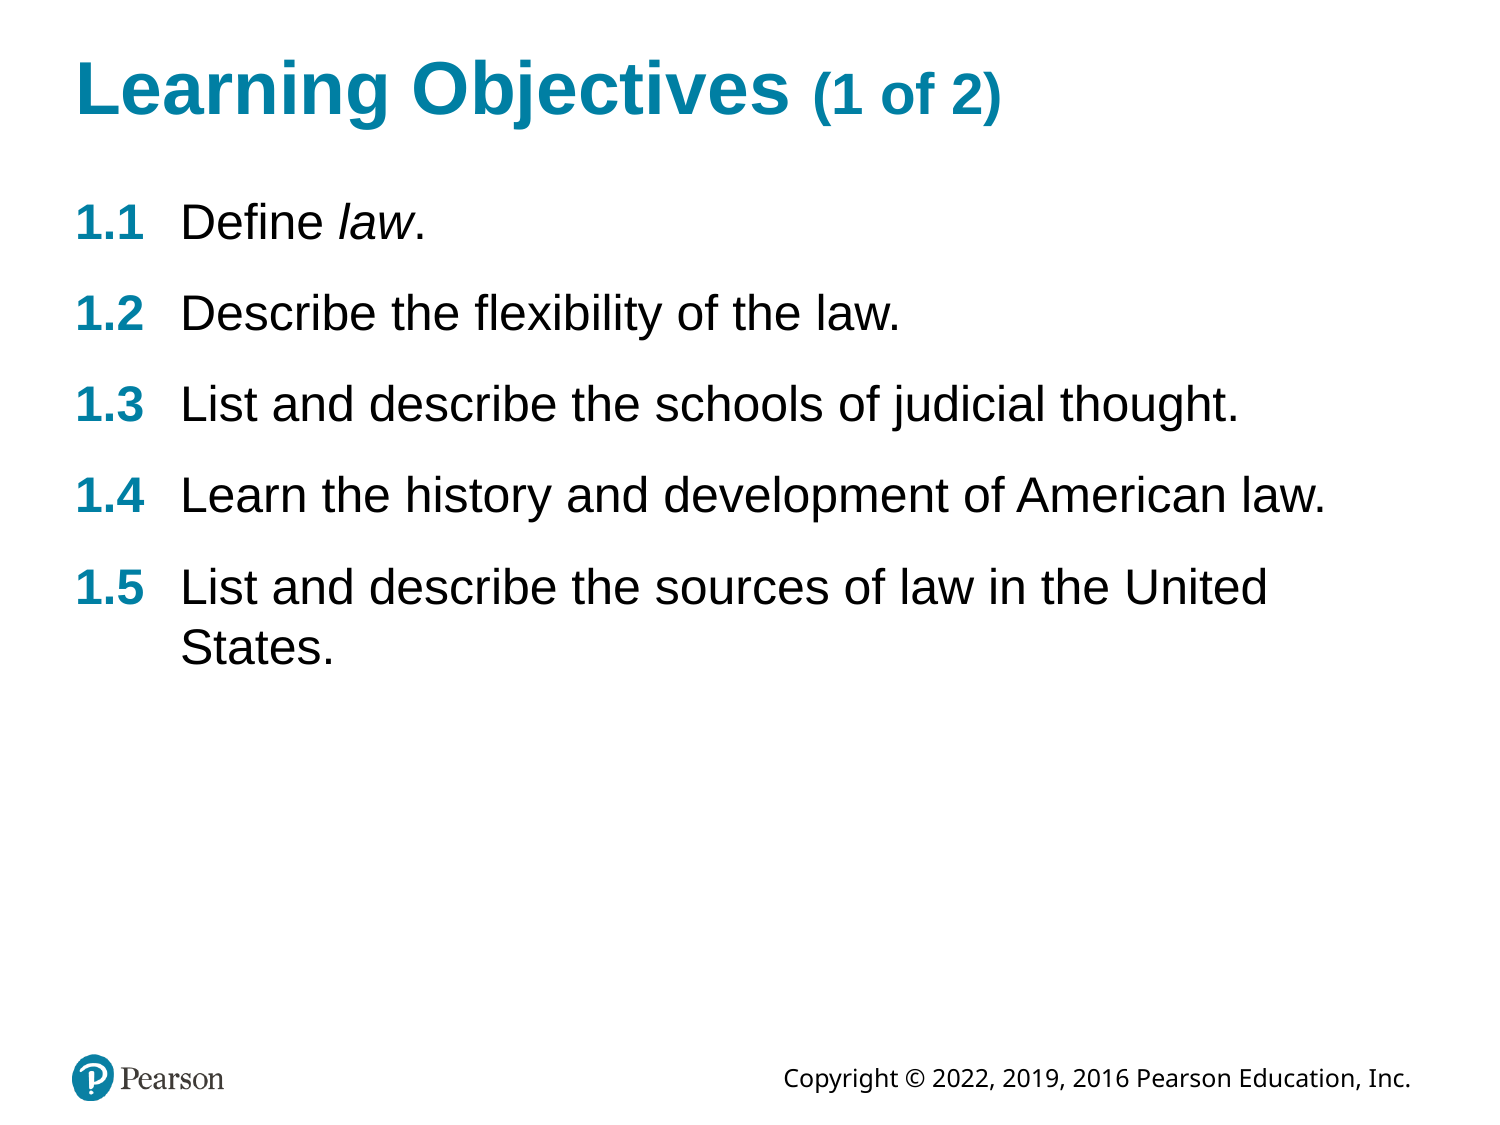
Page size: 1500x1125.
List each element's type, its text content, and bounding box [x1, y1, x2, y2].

title Learning Objectives (1 of 2) [75, 29, 1425, 139]
picture [99, 1054, 224, 1101]
list 1.1 Define law. 1.2 Describe the flexibility of the law. 1.3 List and describe the schools of judicial thought. 1.4 Learn the history and development of American law. 1.5 List and describe the sources of law in the United States. [75, 189, 1425, 677]
picture [81, 1064, 107, 1089]
picture [72, 1087, 83, 1101]
picture [72, 1054, 89, 1072]
